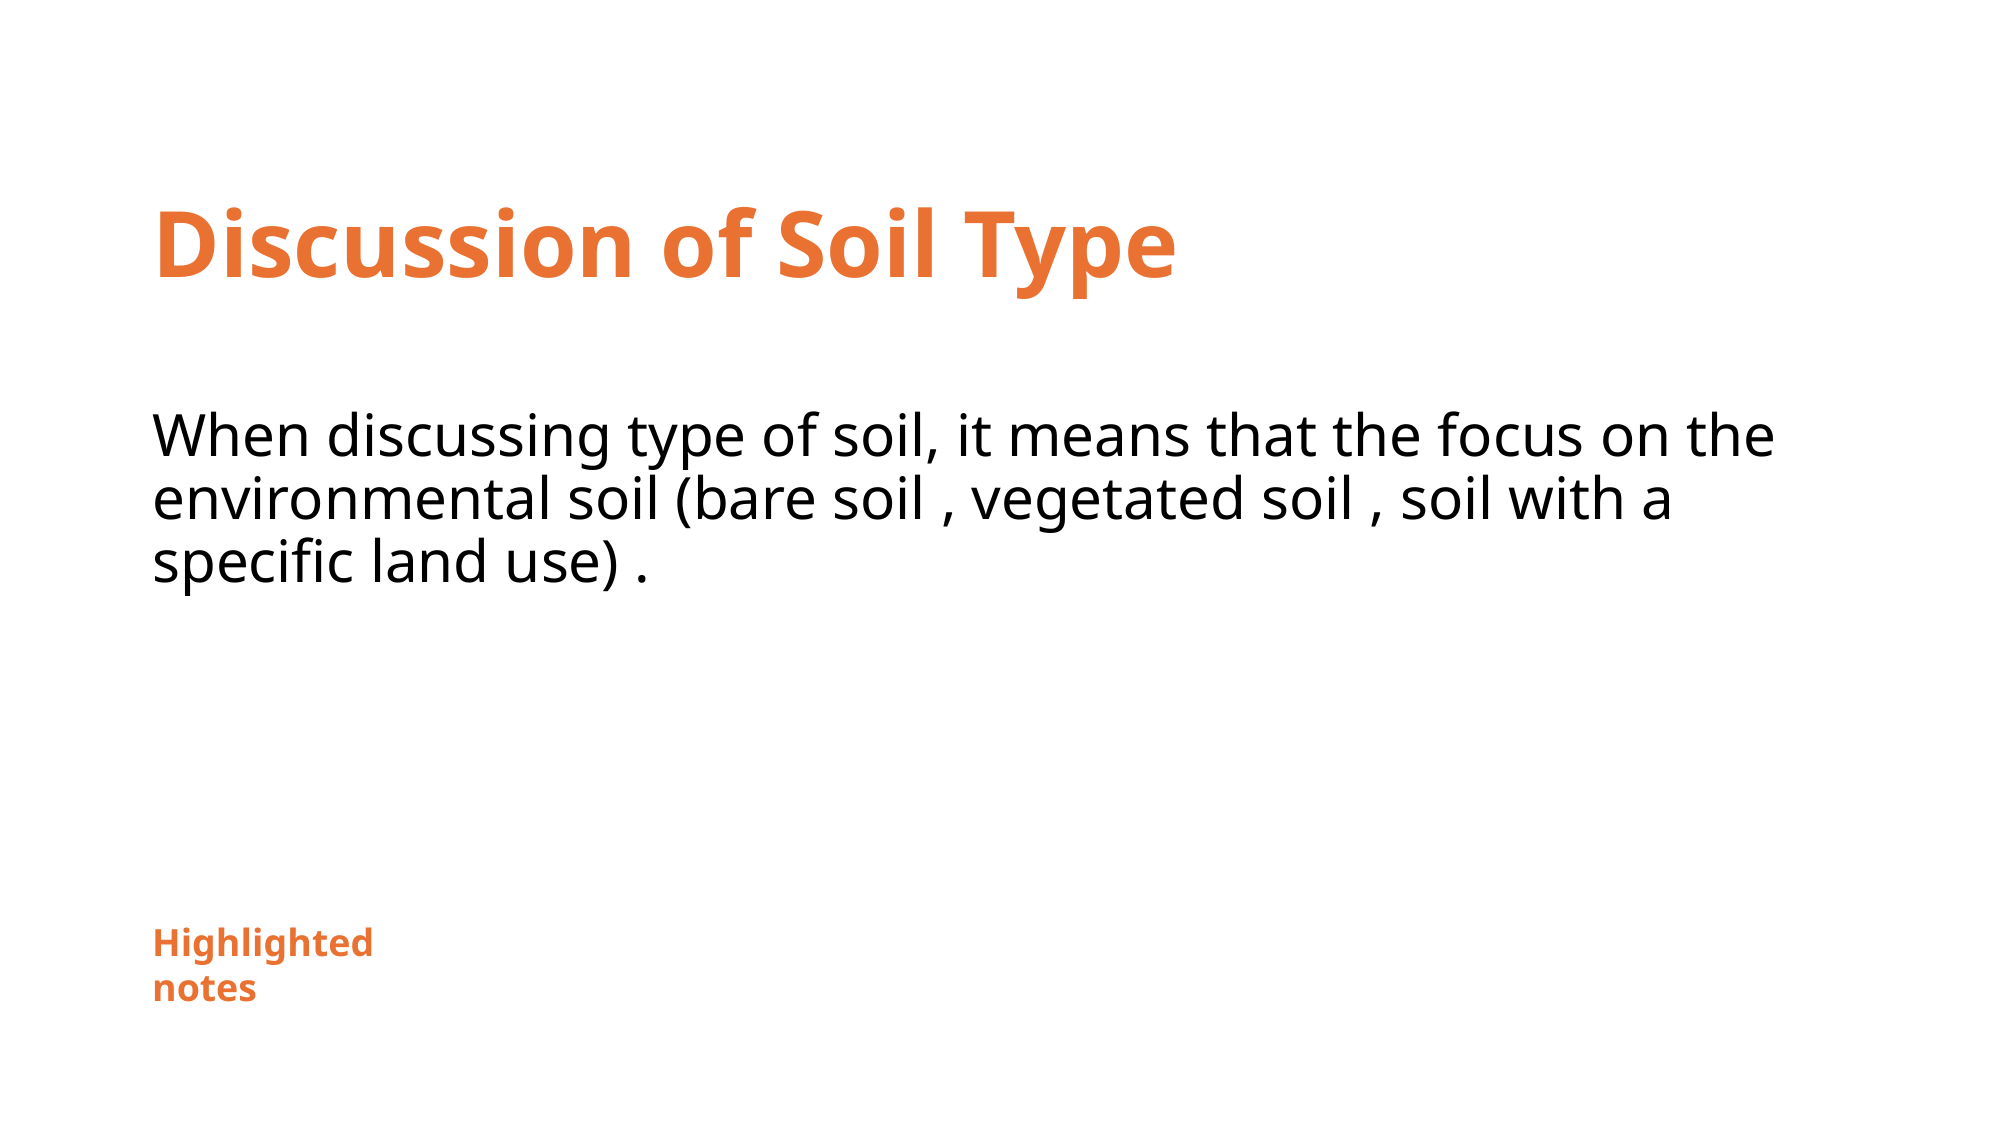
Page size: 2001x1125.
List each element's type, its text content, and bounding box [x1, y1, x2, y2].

list When discussing type of soil, it means that the focus on the environmental soil (bare soil , vegetated soil , soil with a specific land use) . [137, 398, 1863, 692]
text_box Highlighted notes [137, 911, 480, 1017]
title Discussion of Soil Type [137, 139, 1863, 357]
